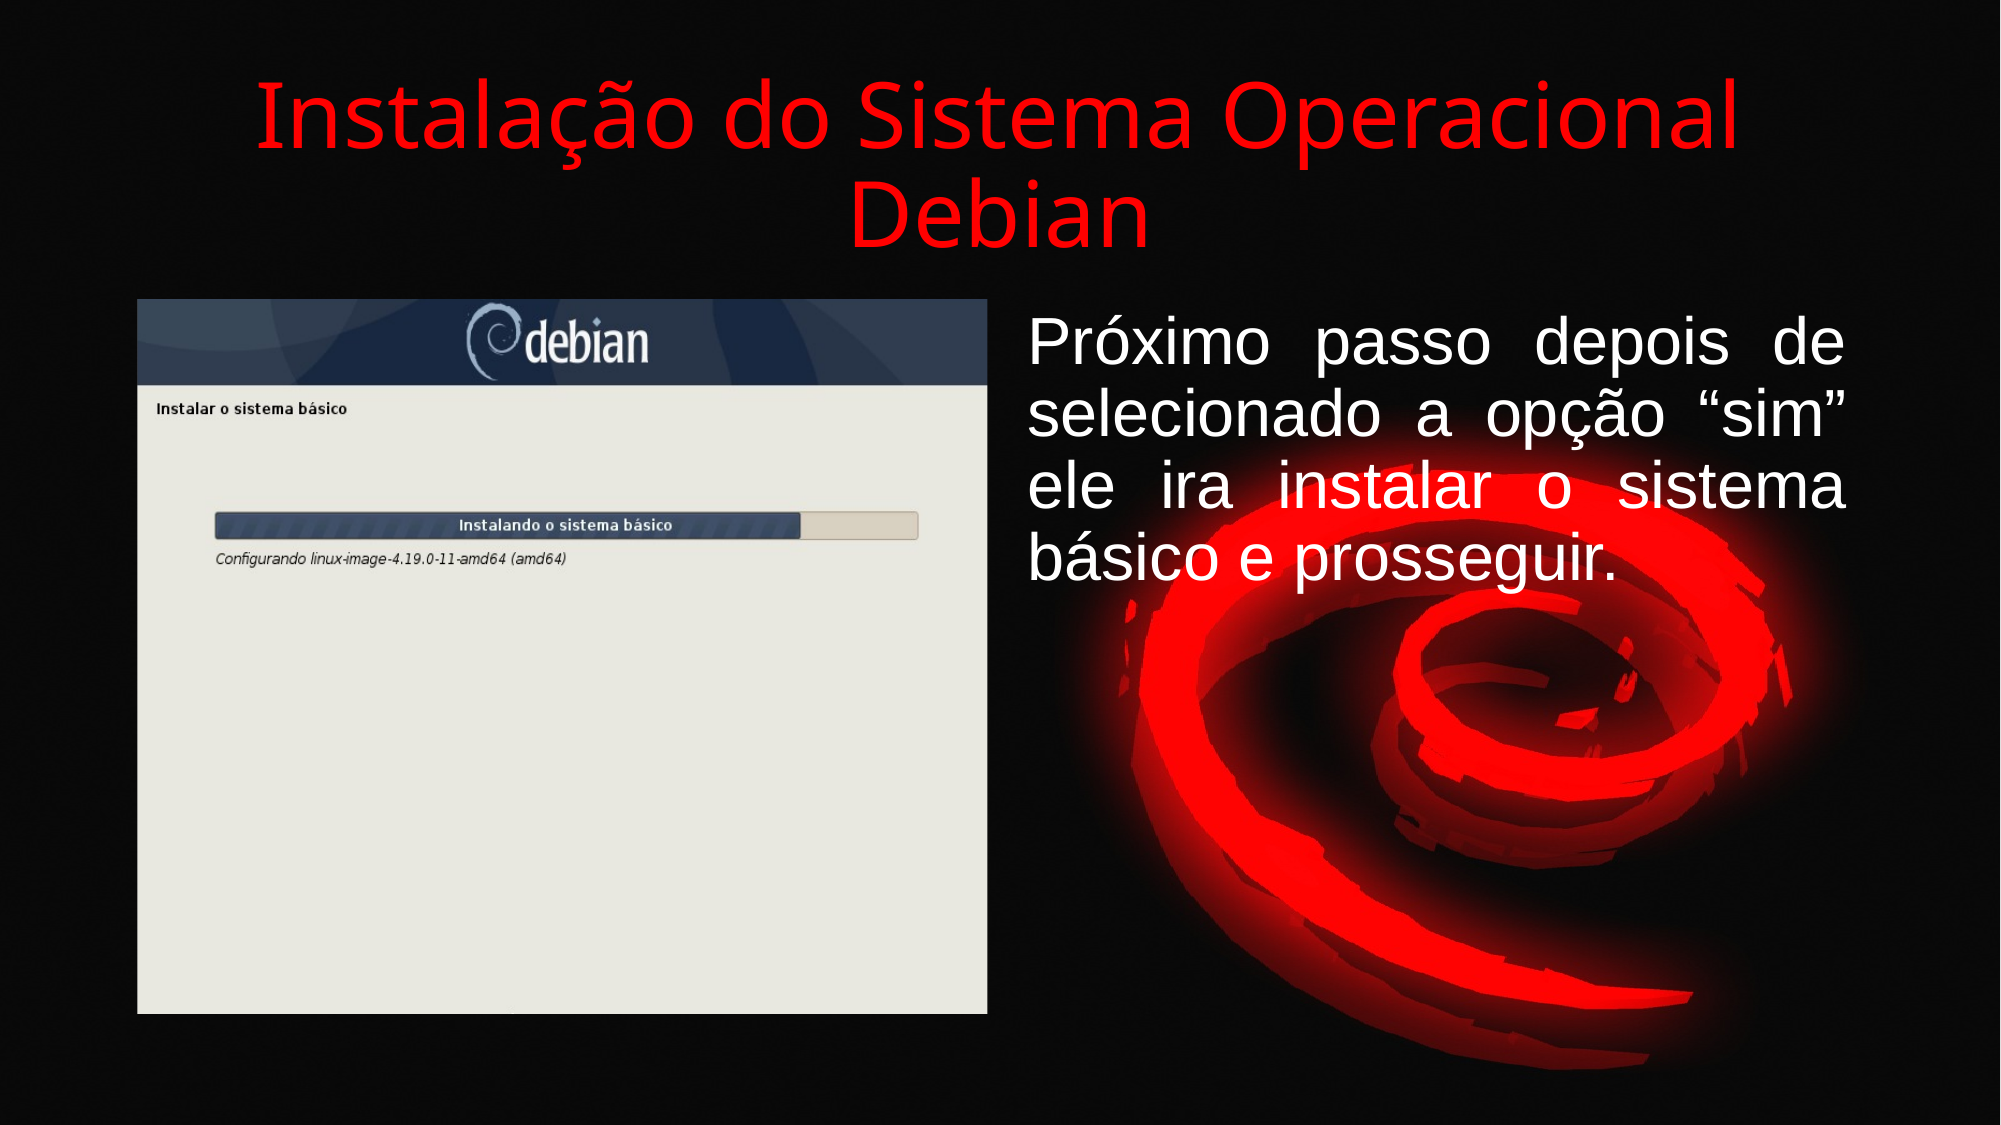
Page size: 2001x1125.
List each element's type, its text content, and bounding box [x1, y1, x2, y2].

list Próximo passo depois de selecionado a opção “sim” ele ira instalar o sistema básico e prosseguir. [1012, 299, 1863, 1014]
picture [0, 0, 2001, 1125]
title Instalação do Sistema Operacional Debian [137, 59, 1863, 278]
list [137, 299, 988, 1014]
